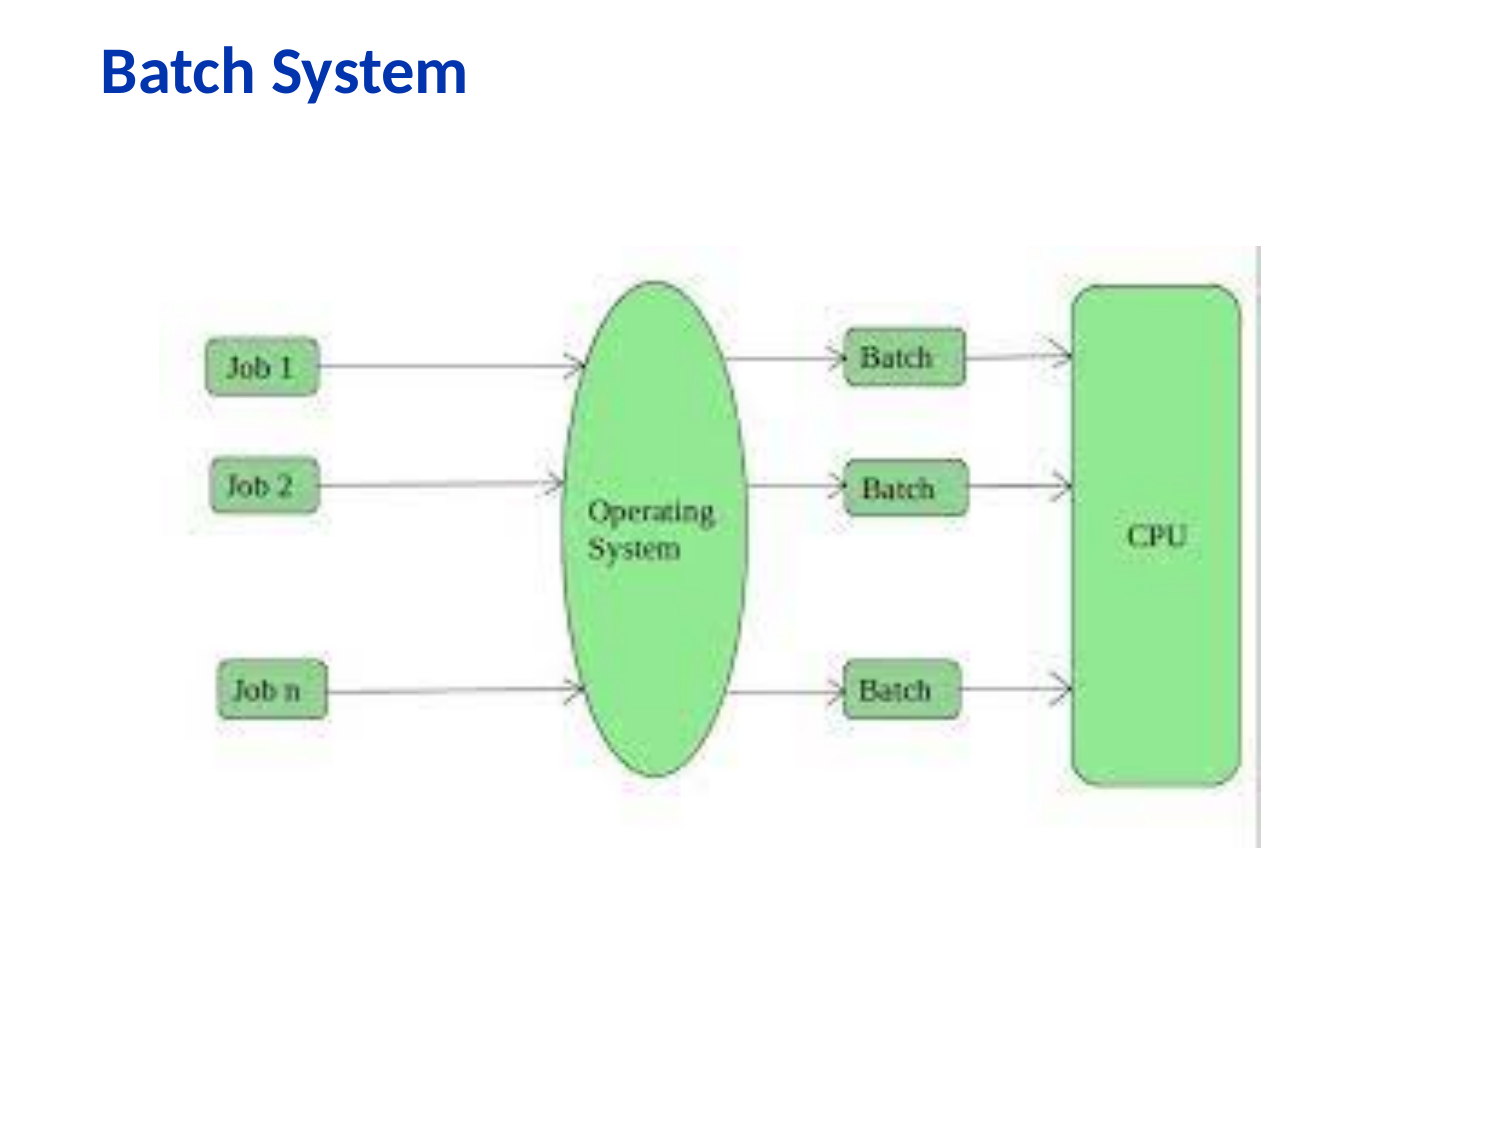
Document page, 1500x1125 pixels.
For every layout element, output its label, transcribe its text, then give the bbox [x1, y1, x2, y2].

title Batch System [85, 28, 1261, 117]
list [159, 245, 1262, 848]
